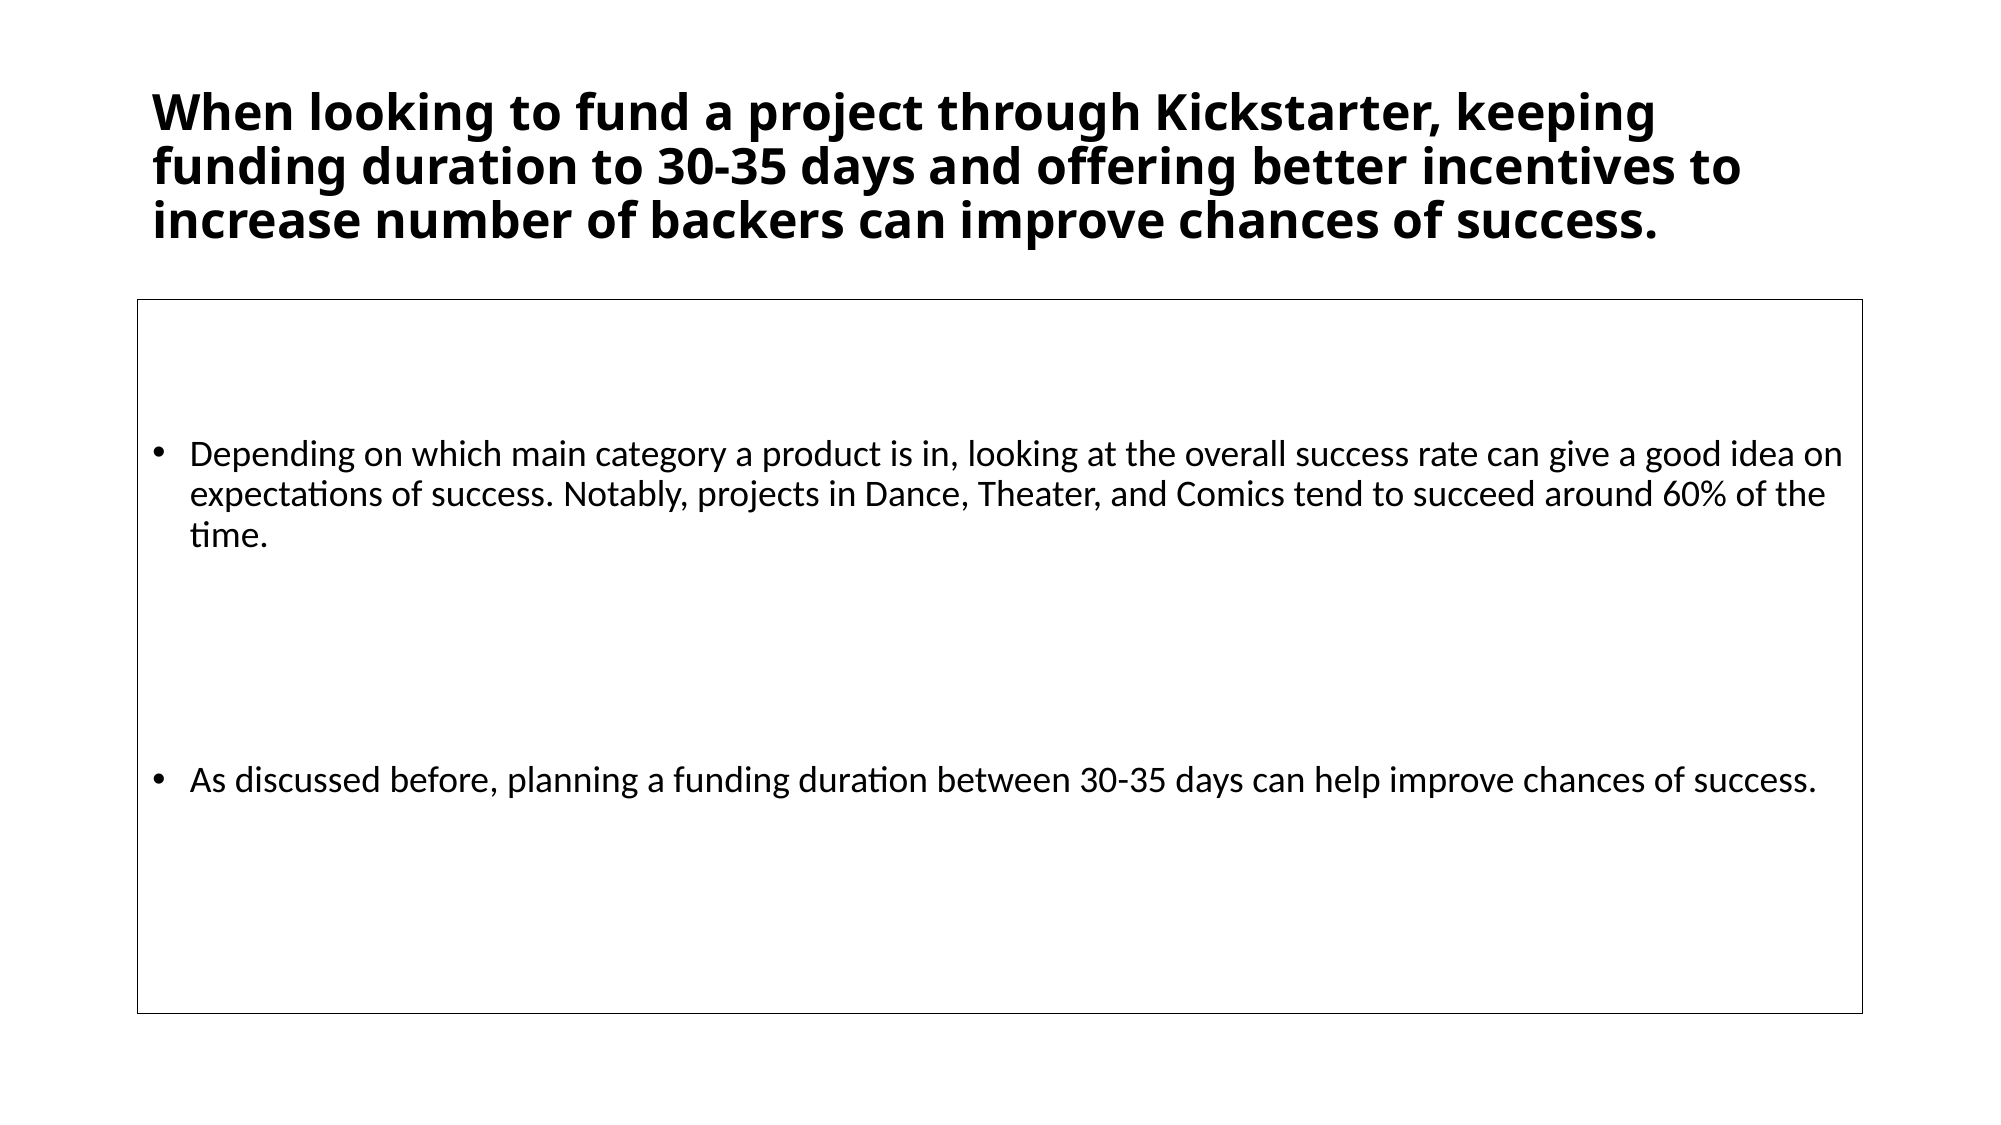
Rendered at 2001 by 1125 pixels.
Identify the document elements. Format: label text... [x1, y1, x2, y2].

title When looking to fund a project through Kickstarter, keeping funding duration to 30-35 days and offering better incentives to increase number of backers can improve chances of success. [137, 59, 1863, 278]
list Depending on which main category a product is in, looking at the overall success rate can give a good idea on expectations of success. Notably, projects in Dance, Theater, and Comics tend to succeed around 60% of the time. As discussed before, planning a funding duration between 30-35 days can help improve chances of success. [137, 299, 1863, 1014]
